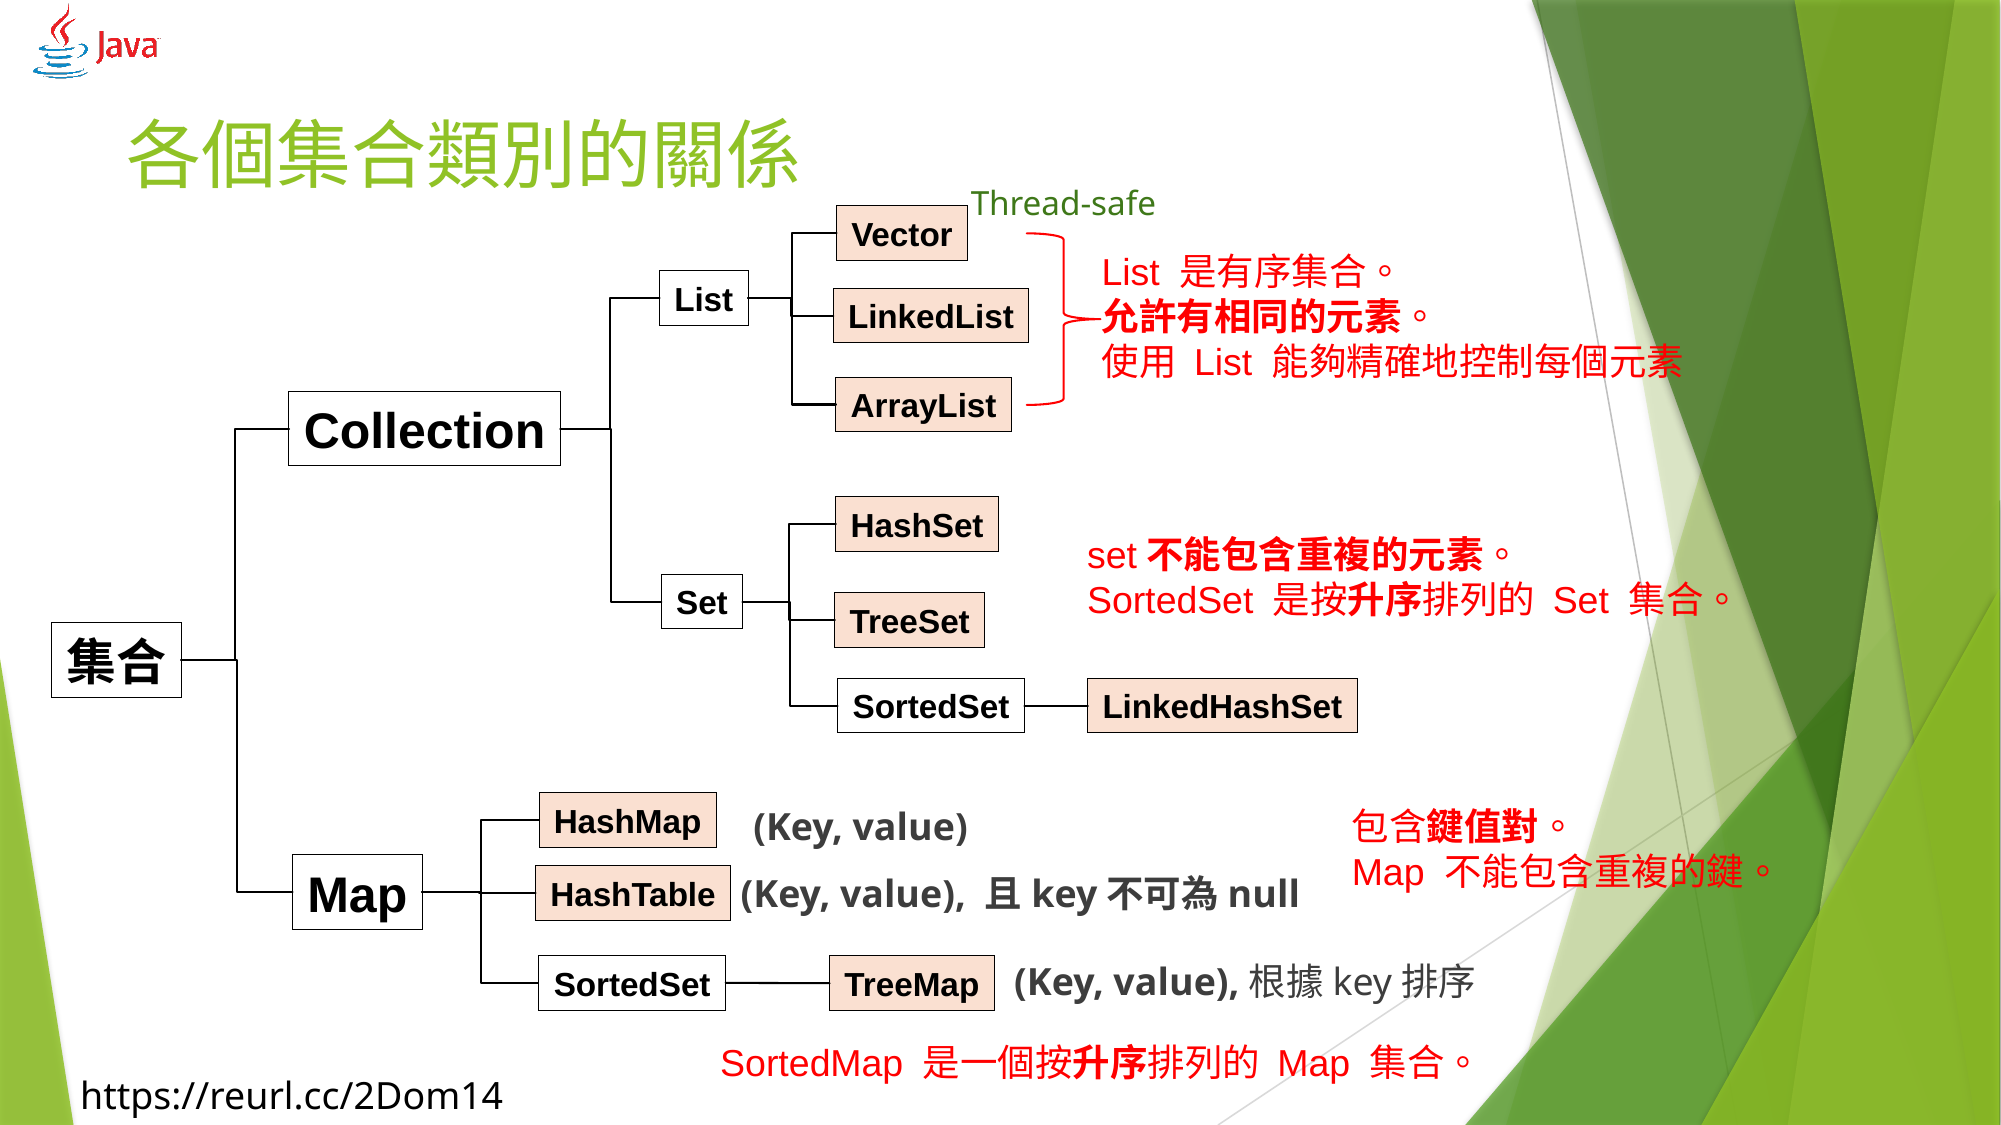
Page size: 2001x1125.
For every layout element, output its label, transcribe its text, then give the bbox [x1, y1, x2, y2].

text_box 包含鍵值對。 Map 不能包含重複的鍵。 [1337, 796, 1845, 901]
text_box (Key, value),根據key排序 [999, 950, 1500, 1011]
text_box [742, 601, 836, 707]
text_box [746, 232, 836, 297]
title 各個集合類別的關係 [111, 99, 1522, 317]
text_box set不能包含重複的元素。 SortedSet 是按升序排列的 Set 集合。 [1072, 523, 1756, 629]
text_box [427, 892, 538, 984]
text_box TreeMap [829, 955, 995, 1011]
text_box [742, 523, 836, 600]
text_box Collection [288, 391, 557, 466]
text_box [562, 428, 662, 603]
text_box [427, 819, 535, 891]
text_box Vector [836, 205, 968, 261]
text_box (Key, value), 且key不可為null [725, 862, 1315, 923]
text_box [181, 660, 288, 894]
text_box HashSet [835, 496, 999, 552]
text_box ArrayList [835, 377, 1012, 432]
text_box (Key, value) [738, 796, 983, 856]
picture [27, 1, 165, 79]
text_box [1025, 232, 1102, 406]
text_box HashTable [538, 865, 725, 921]
text_box List 是有序集合。 允許有相同的元素。 使用 List 能夠精確地控制每個元素 [1086, 240, 1718, 391]
text_box 集合 [51, 622, 176, 698]
text_box TreeSet [841, 592, 985, 648]
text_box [562, 298, 662, 428]
text_box SortedSet [538, 955, 726, 1011]
text_box Thread-safe [956, 174, 1172, 230]
text_box LinkedList [839, 288, 1026, 343]
text_box HashMap [539, 792, 717, 848]
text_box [181, 428, 288, 660]
text_box Set [661, 574, 737, 629]
text_box Map [292, 854, 422, 930]
text_box LinkedHashSet [1087, 678, 1358, 733]
text_box List [659, 270, 741, 326]
text_box SortedSet [837, 678, 1025, 733]
text_box SortedMap 是一個按升序排列的 Map 集合。 [705, 1031, 1498, 1092]
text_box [746, 298, 837, 406]
